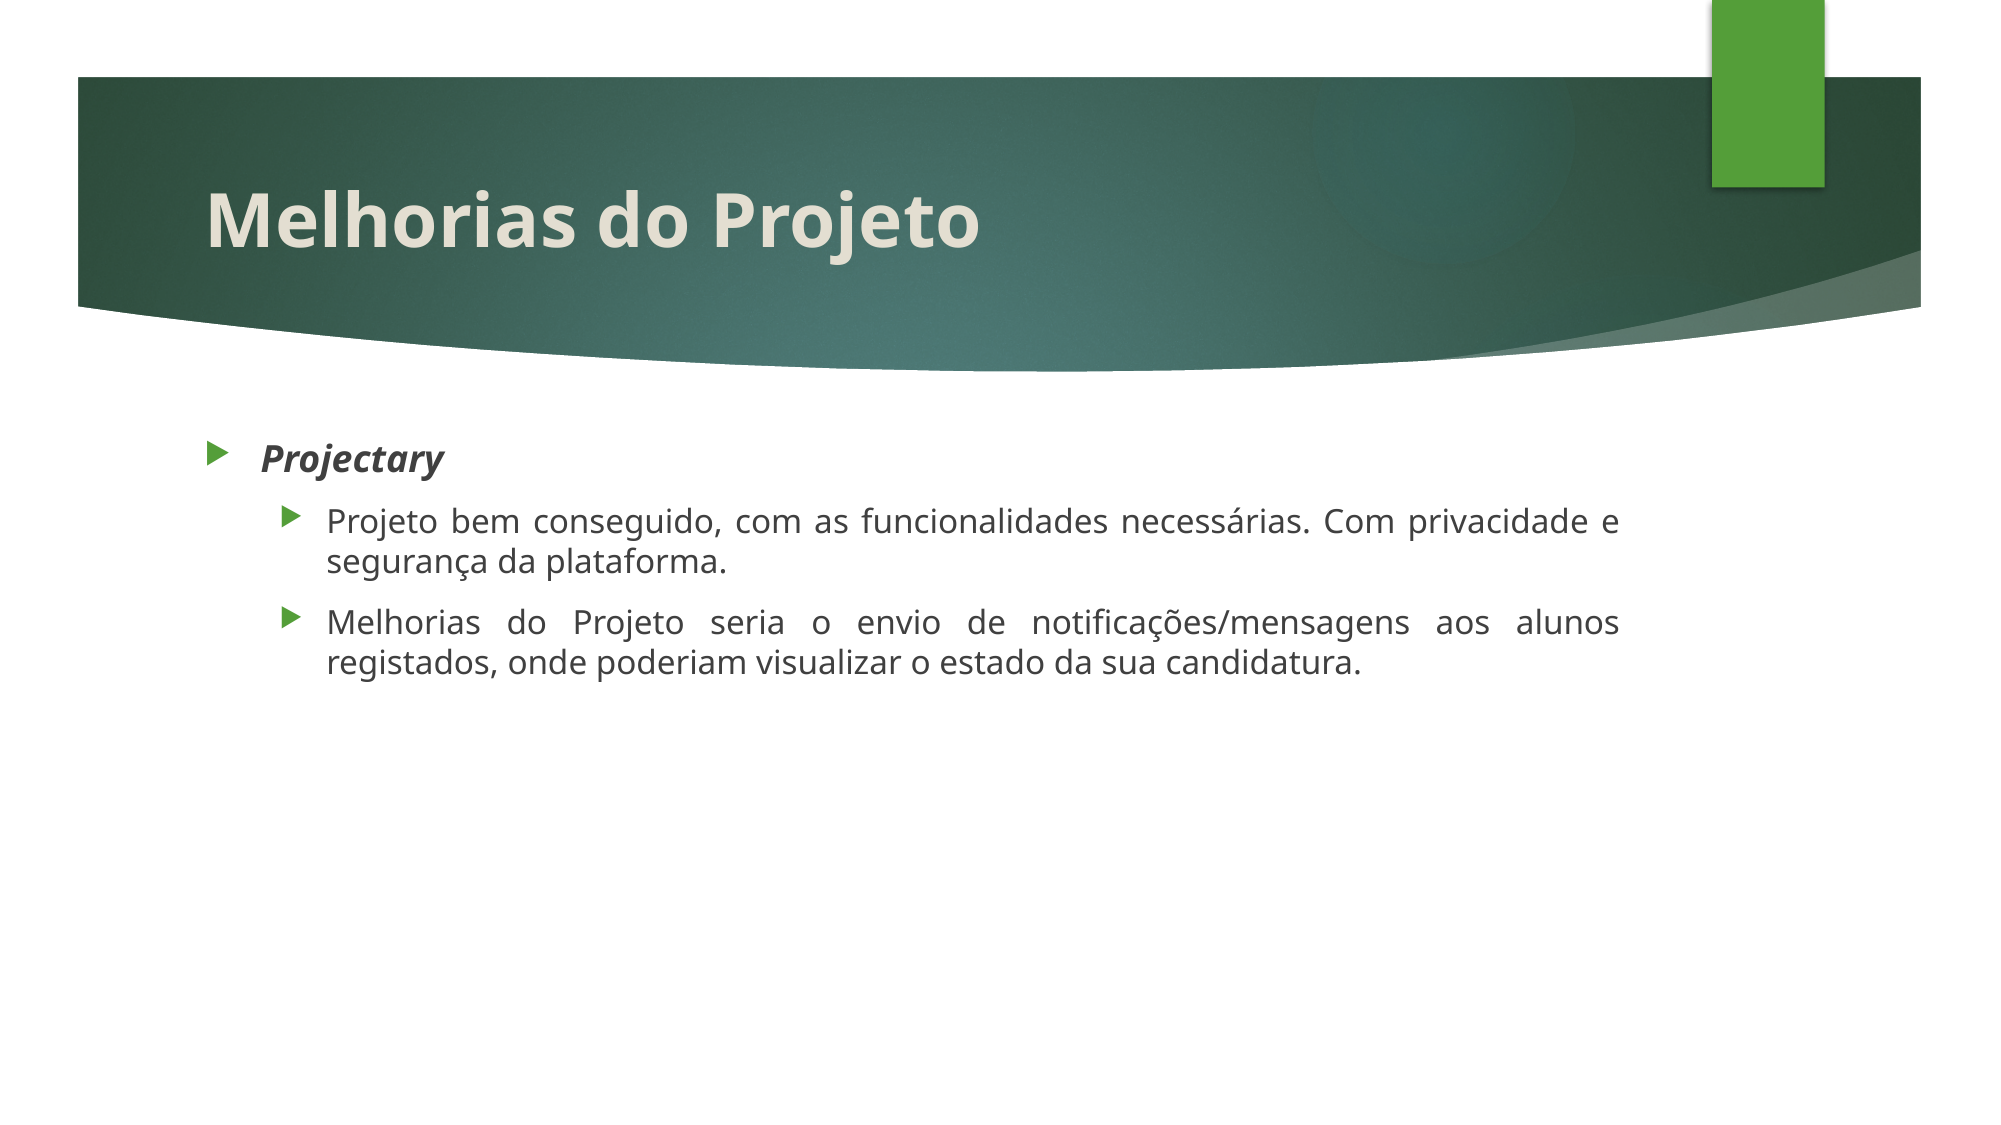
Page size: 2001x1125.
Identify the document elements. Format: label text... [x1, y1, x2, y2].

list Projectary Projeto bem conseguido, com as funcionalidades necessárias. Com privacidade e segurança da plataforma. Melhorias do Projeto seria o envio de notificações/mensagens aos alunos registados, onde poderiam visualizar o estado da sua candidatura. [189, 427, 1638, 988]
title Melhorias do Projeto [189, 159, 1627, 276]
